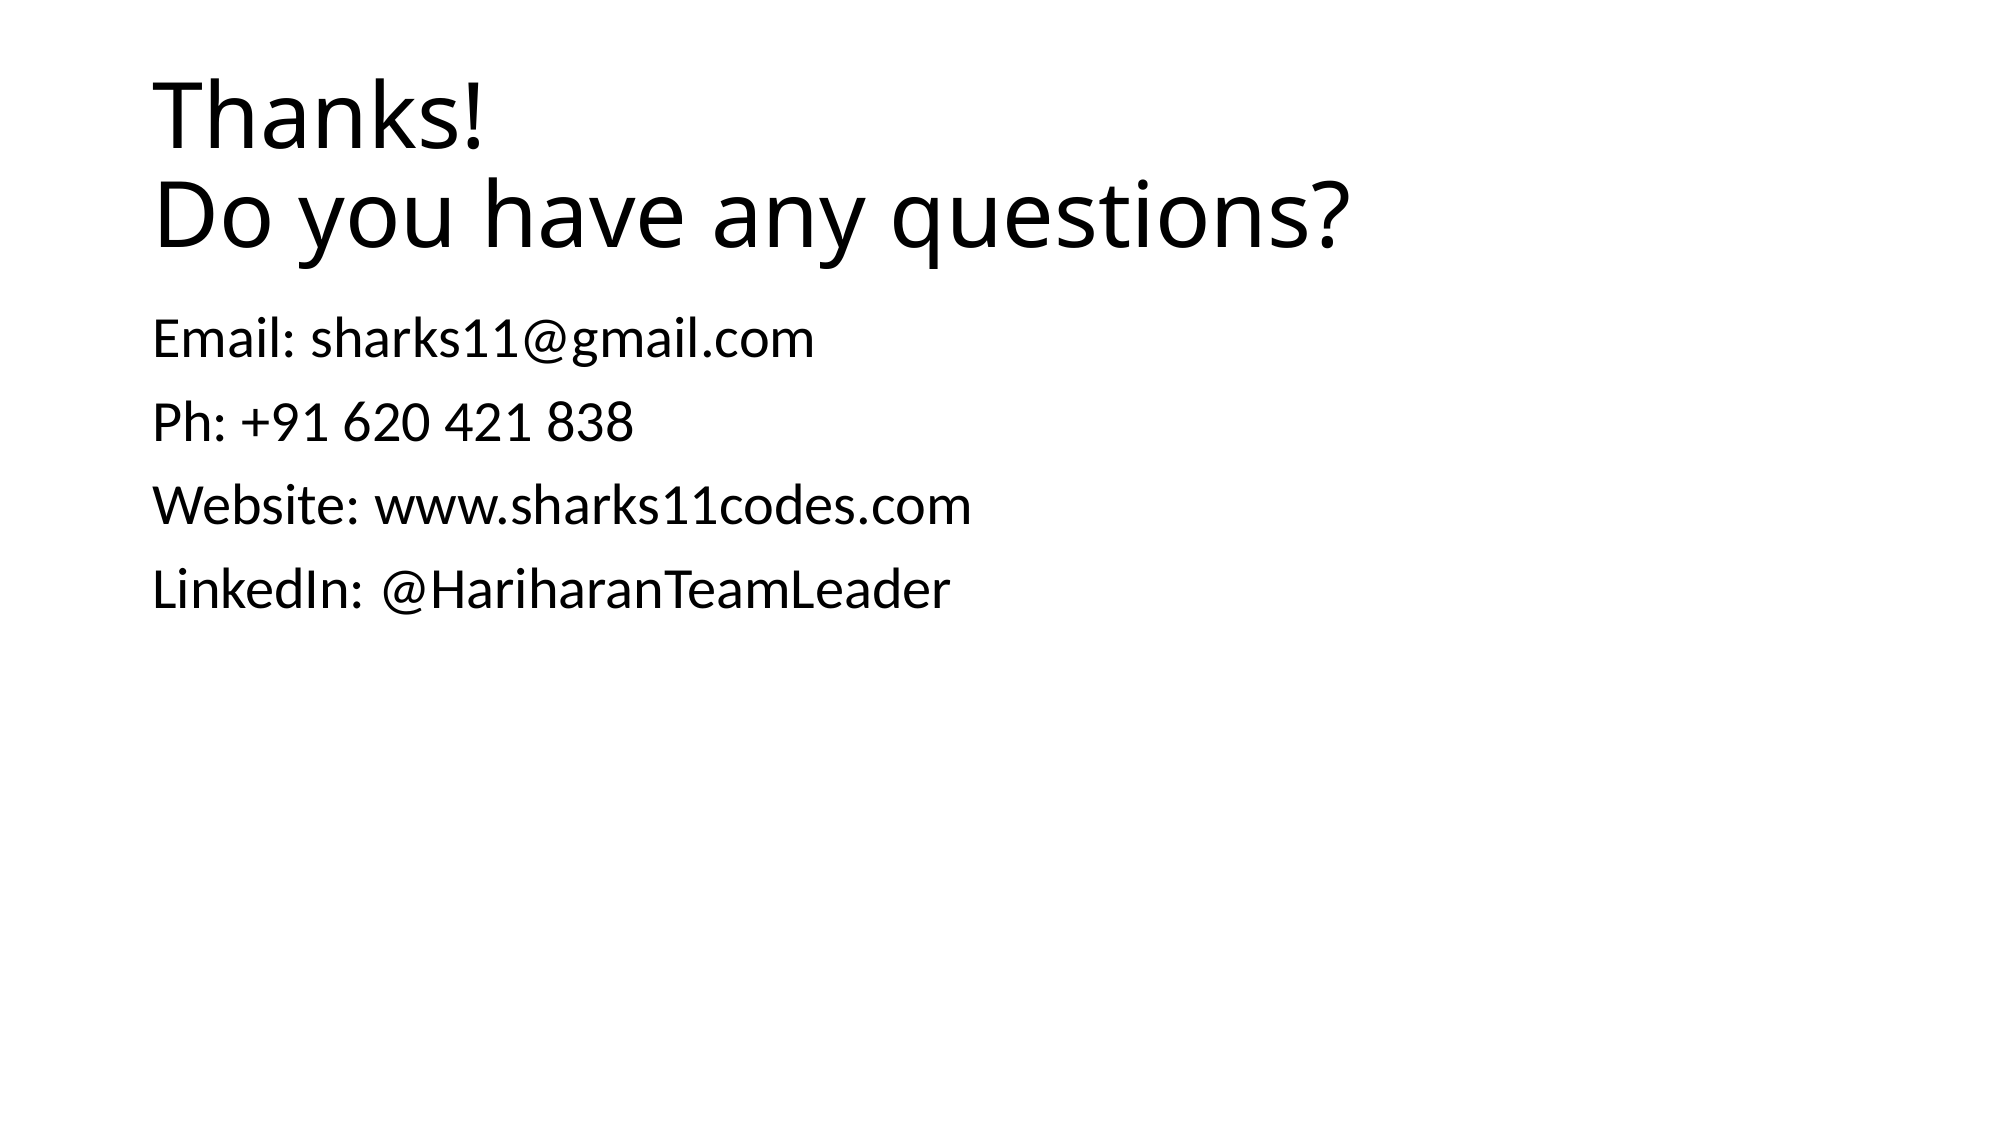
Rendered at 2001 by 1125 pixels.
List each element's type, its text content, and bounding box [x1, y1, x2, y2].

title Thanks! Do you have any questions? [137, 59, 1863, 278]
list Email: sharks11@gmail.com Ph: +91 620 421 838 Website: www.sharks11codes.com LinkedIn: @HariharanTeamLeader [137, 299, 1863, 1014]
